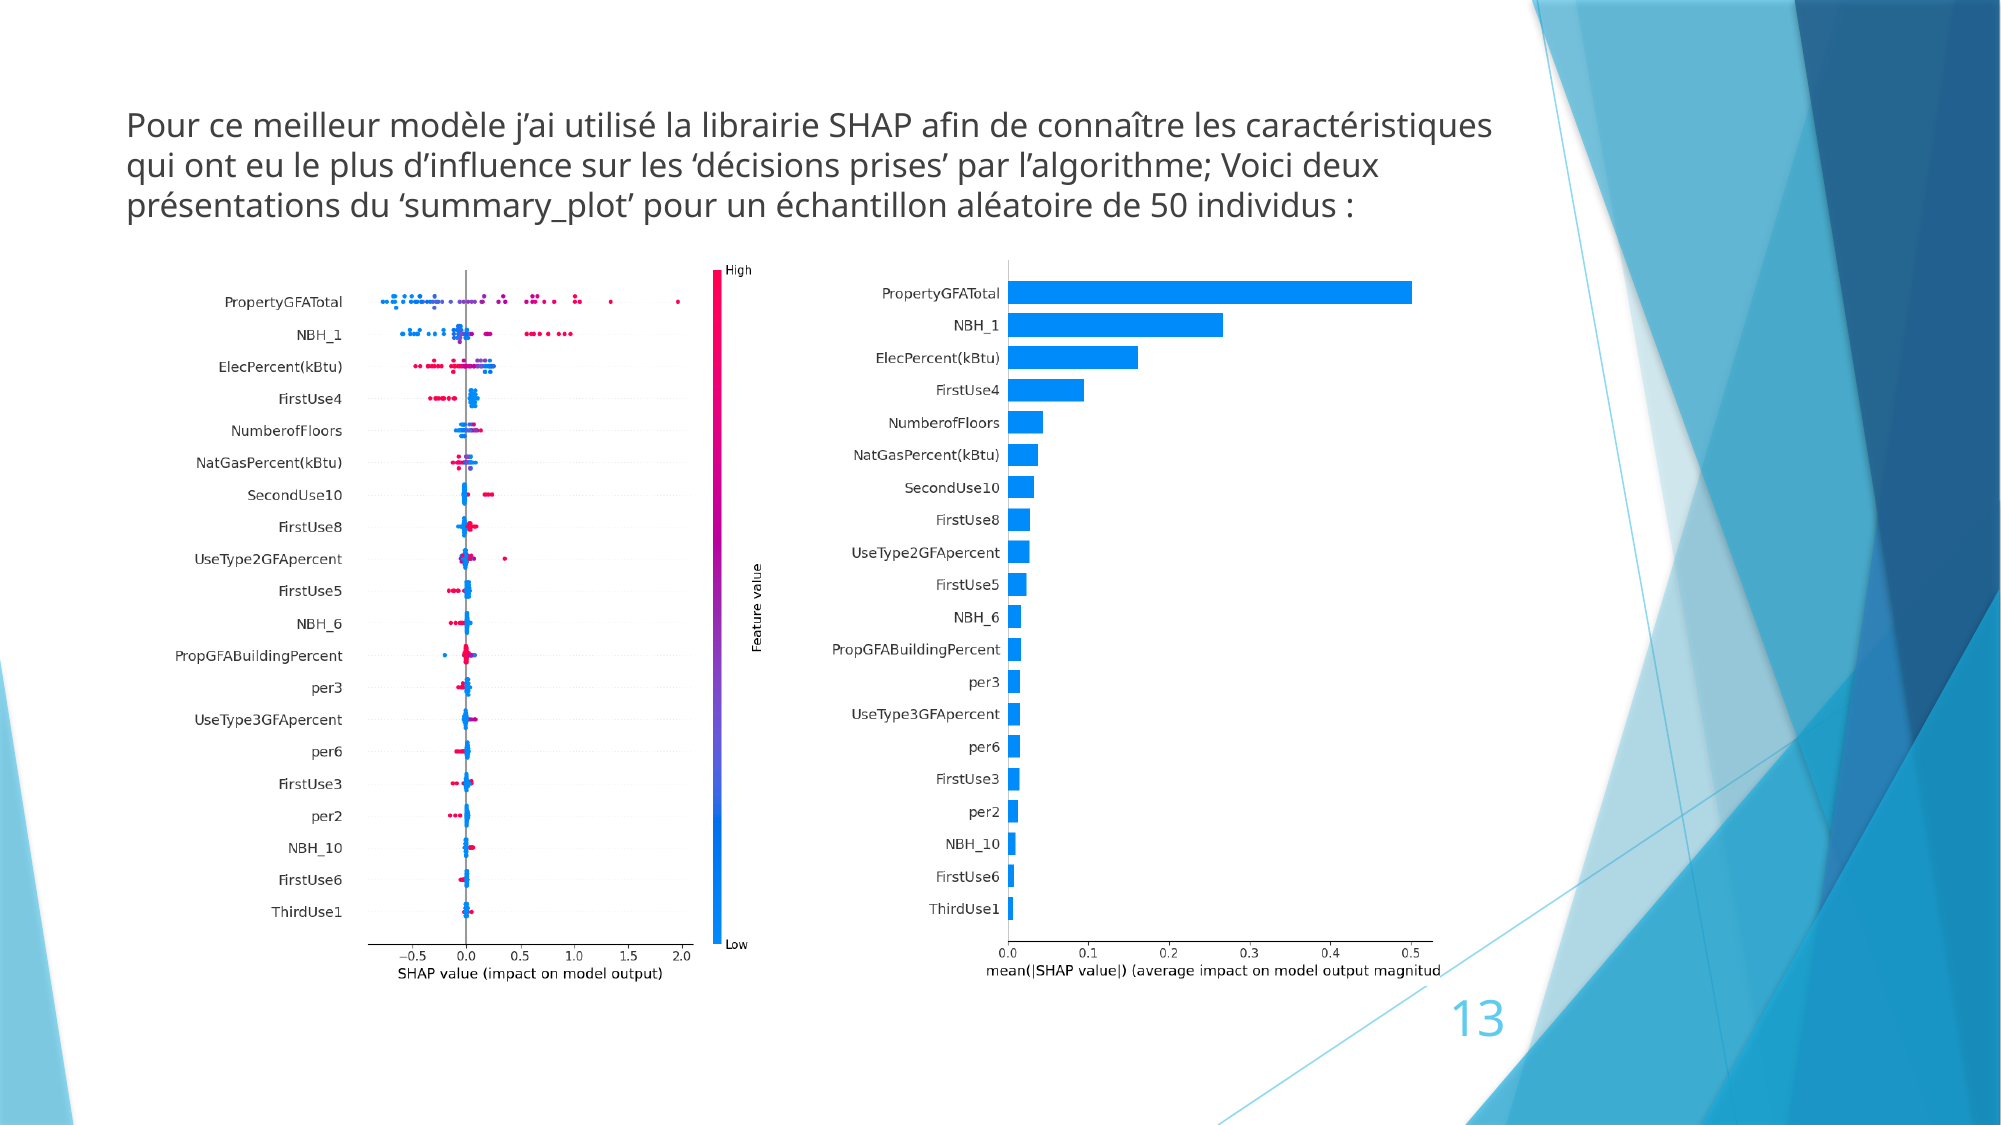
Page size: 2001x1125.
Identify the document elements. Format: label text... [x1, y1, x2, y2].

picture [822, 251, 1441, 987]
slide_number 13 [1409, 991, 1522, 1051]
list Pour ce meilleur modèle j’ai utilisé la librairie SHAP afin de connaître les caractéristiques qui ont eu le plus d’influence sur les ‘décisions prises’ par l’algorithme; Voici deux présentations du ‘summary_plot’ pour un échantillon aléatoire de 50 individus : [111, 96, 1522, 992]
picture [166, 257, 772, 990]
